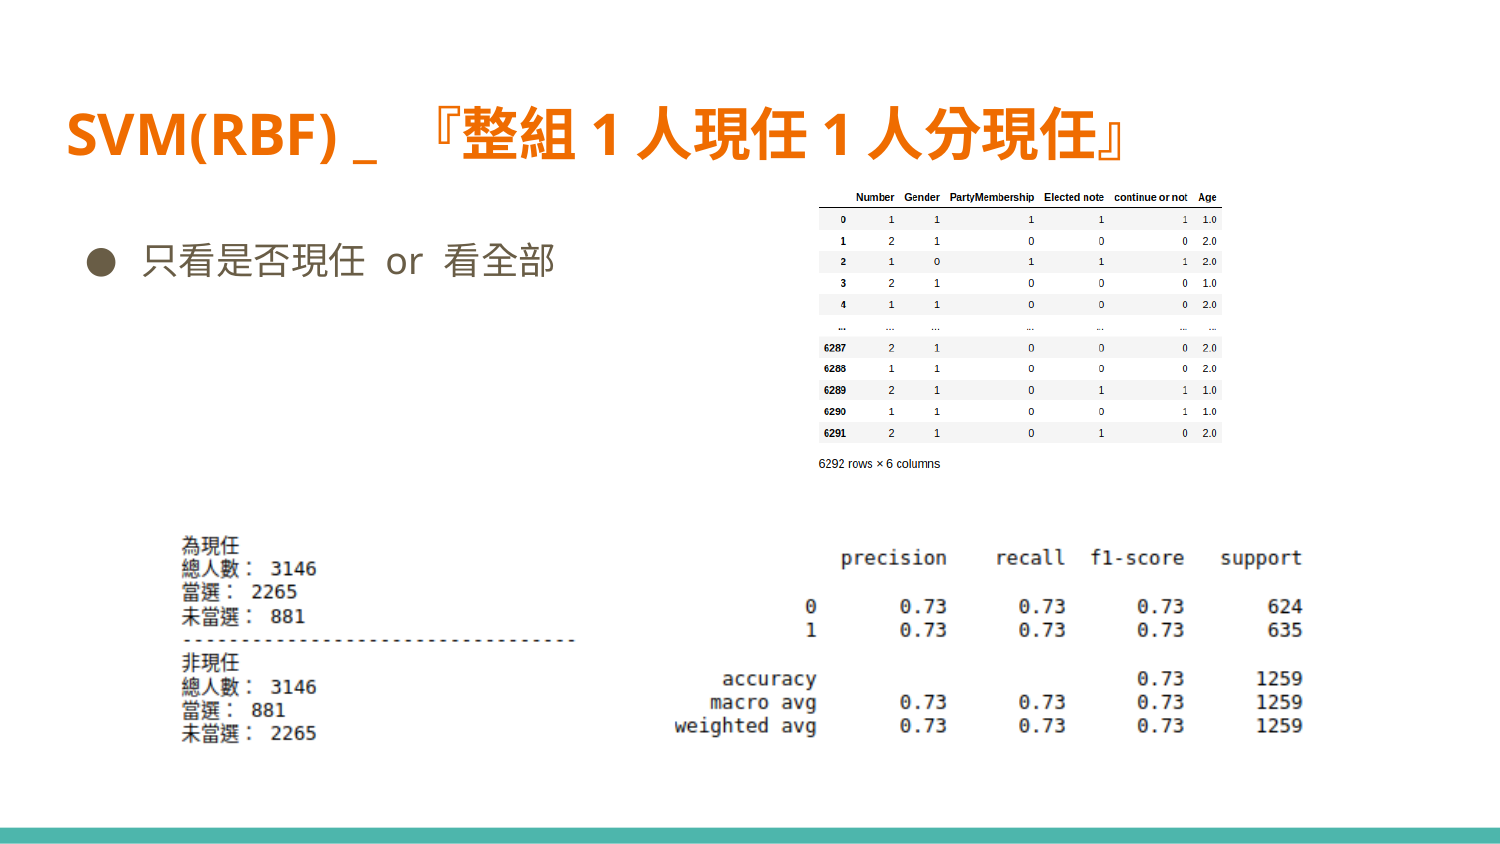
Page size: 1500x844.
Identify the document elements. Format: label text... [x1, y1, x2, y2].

picture [170, 528, 577, 754]
picture [813, 188, 1229, 470]
list 只看是否現任 or 看全部 [51, 207, 1449, 750]
picture [663, 531, 1313, 750]
title SVM(RBF) _ 『整組1人現任1人分現任』 [51, 72, 1449, 189]
